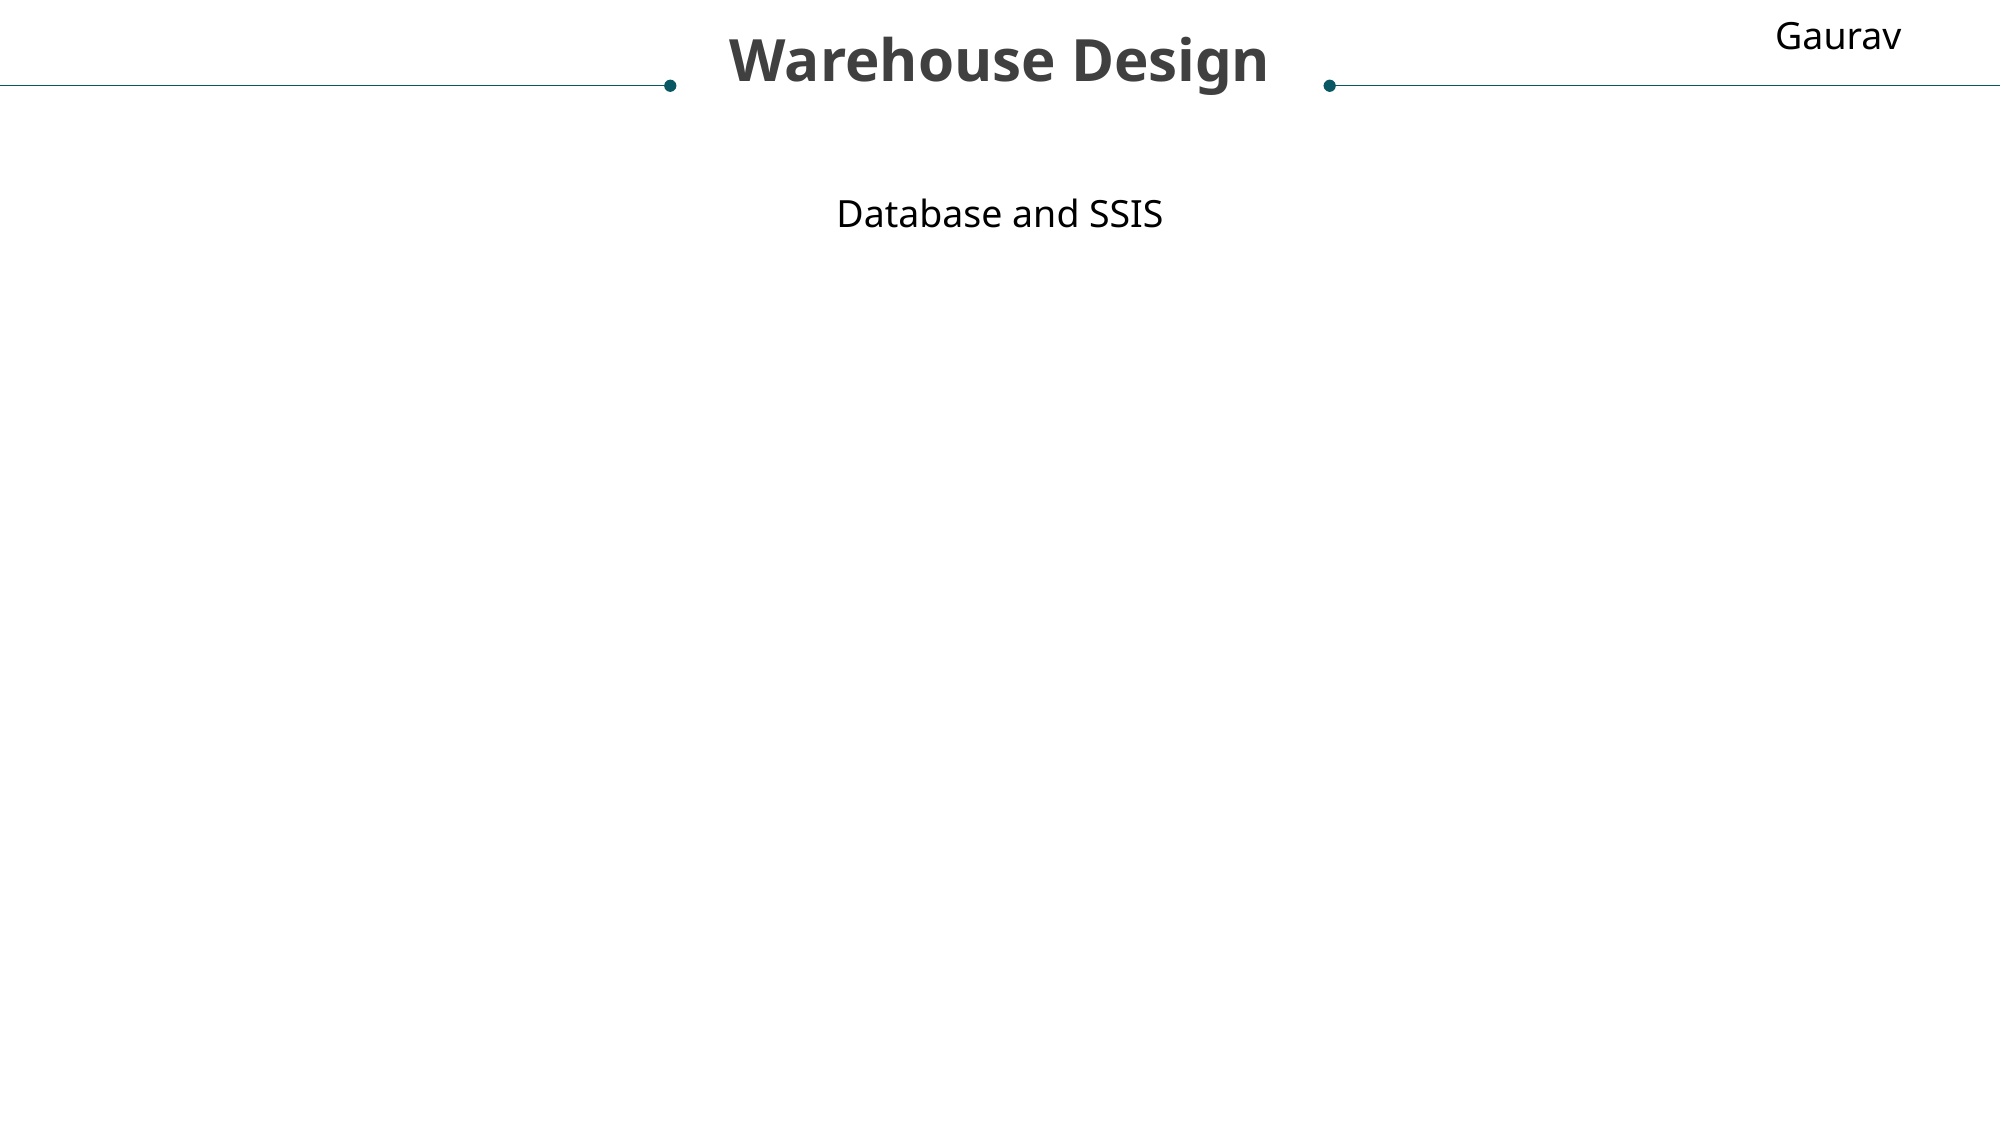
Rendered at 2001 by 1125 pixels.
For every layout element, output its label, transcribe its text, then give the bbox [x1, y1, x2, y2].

text_box Warehouse Design [37, 31, 1963, 165]
text_box Gaurav [1760, 4, 1917, 65]
text_box Database and SSIS [821, 183, 1179, 243]
